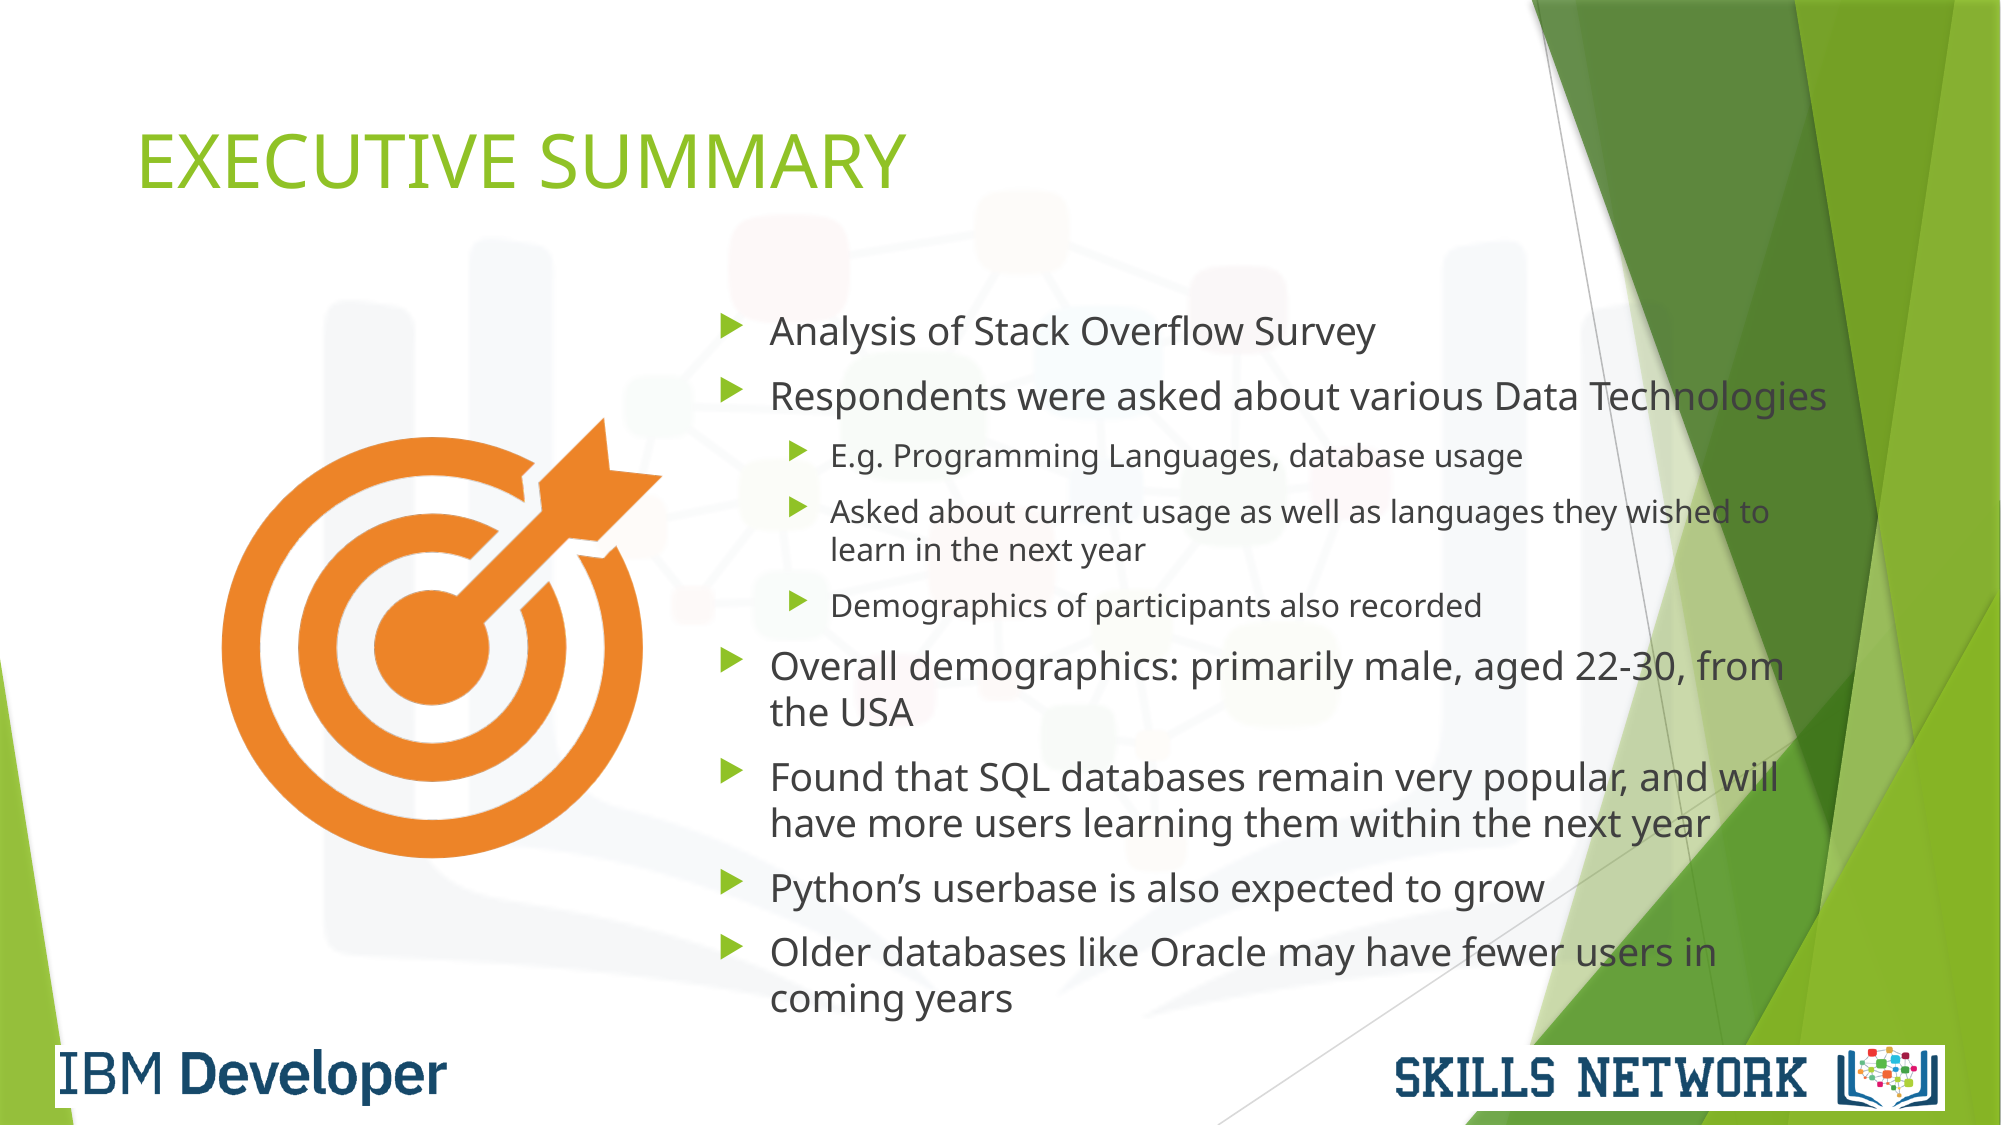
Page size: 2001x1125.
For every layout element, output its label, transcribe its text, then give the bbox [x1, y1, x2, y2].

picture [178, 377, 704, 903]
picture [1390, 1045, 1945, 1111]
title EXECUTIVE SUMMARY [120, 50, 1526, 268]
list Analysis of Stack Overflow Survey Respondents were asked about various Data Technologies E.g. Programming Languages, database usage Asked about current usage as well as languages they wished to learn in the next year Demographics of participants also recorded Overall demographics: primarily male, aged 22-30, from the USA Found that SQL databases remain very popular, and will have more users learning them within the next year Python’s userbase is also expected to grow Older databases like Oracle may have fewer users in coming years [702, 299, 1863, 1032]
picture [55, 1045, 459, 1108]
